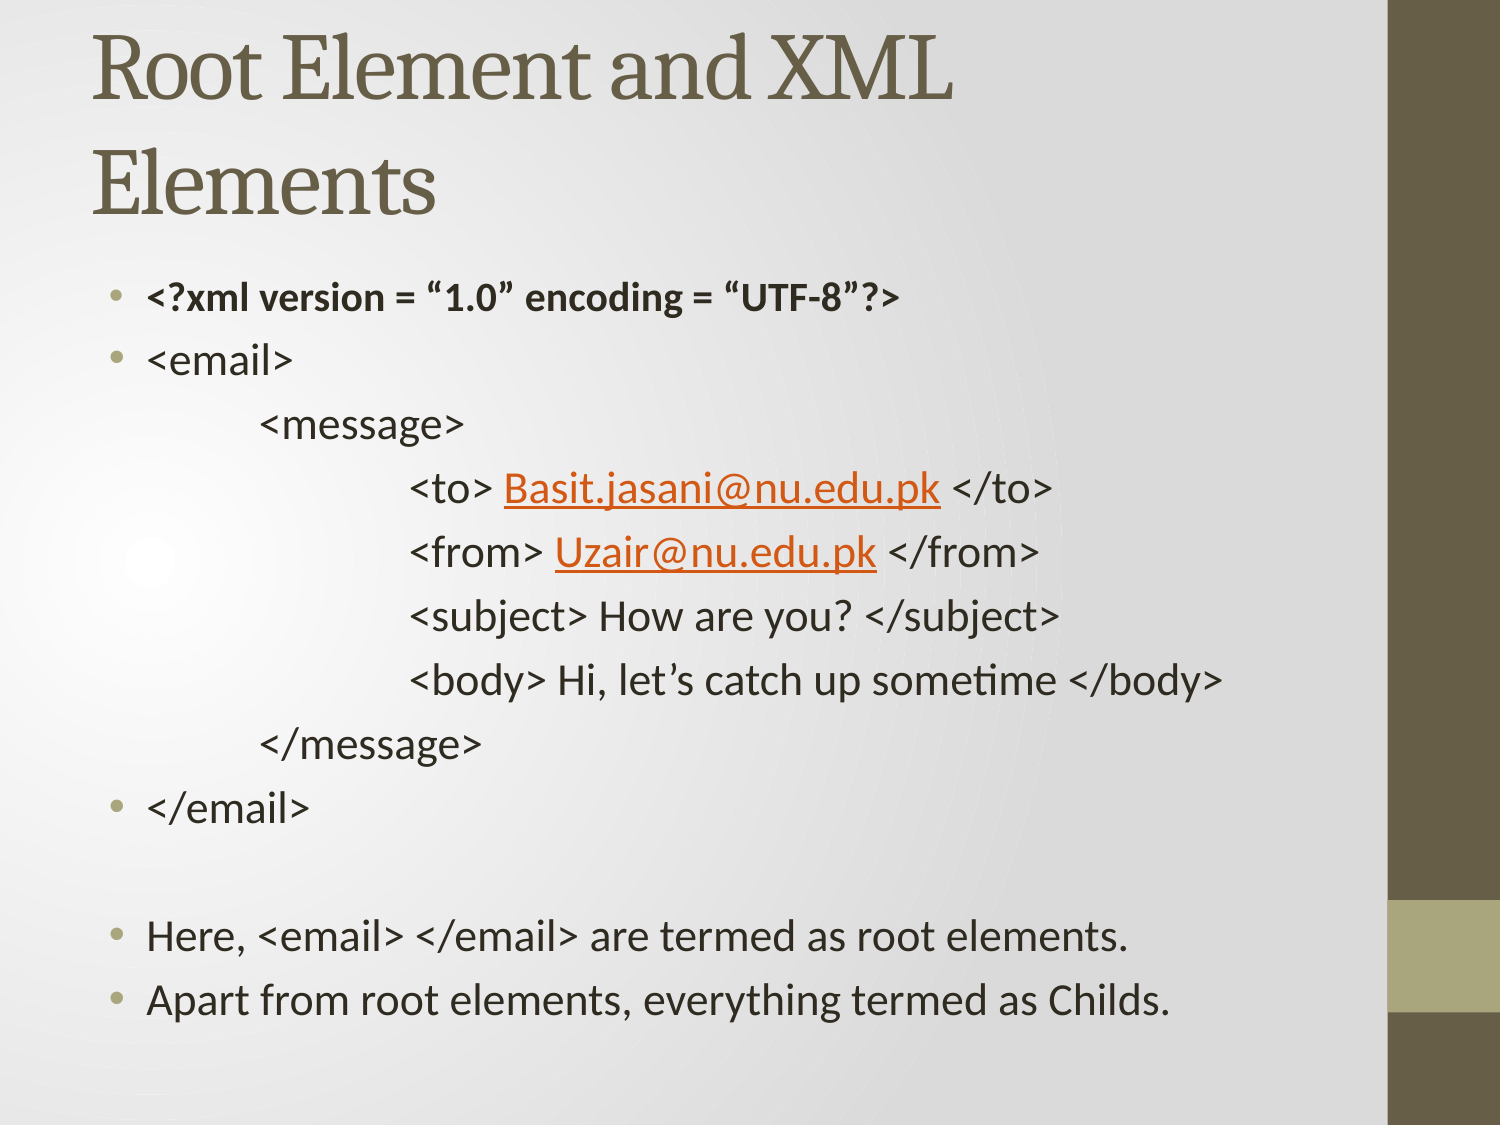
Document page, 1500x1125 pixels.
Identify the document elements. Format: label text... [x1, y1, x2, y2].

title Root Element and XML Elements [75, 24, 1325, 213]
list <?xml version = “1.0” encoding = “UTF-8”?> <email> <message> <to> Basit.jasani@nu.edu.pk </to> <from> Uzair@nu.edu.pk </from> <subject> How are you? </subject> <body> Hi, let’s catch up sometime </body> </message> </email> Here, <email> </email> are termed as root elements. Apart from root elements, everything termed as Childs. [75, 262, 1325, 1050]
